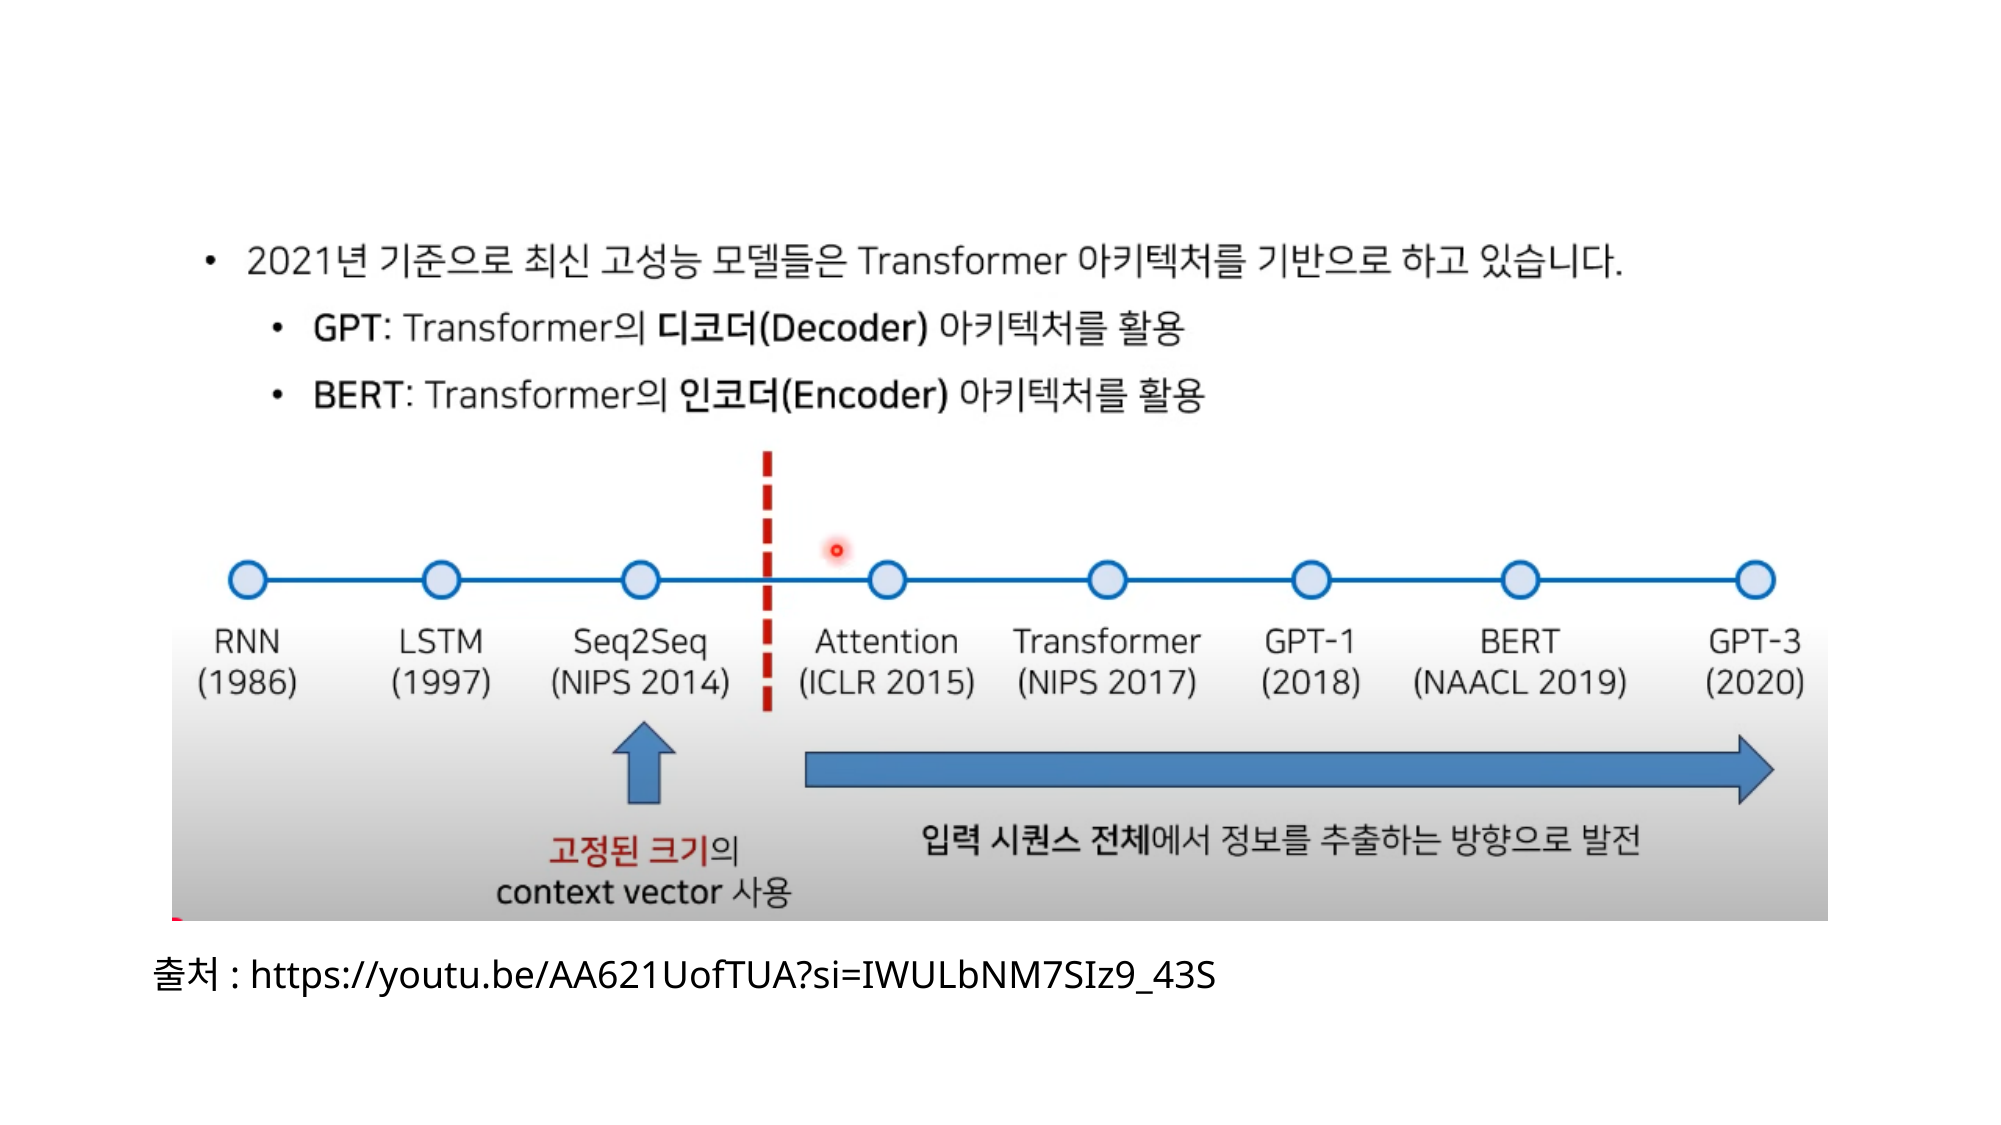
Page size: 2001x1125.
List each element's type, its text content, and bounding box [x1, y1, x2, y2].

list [172, 204, 1828, 921]
text_box 출처: https://youtu.be/AA621UofTUA?si=IWULbNM7SIz9_43S [137, 943, 1863, 1004]
